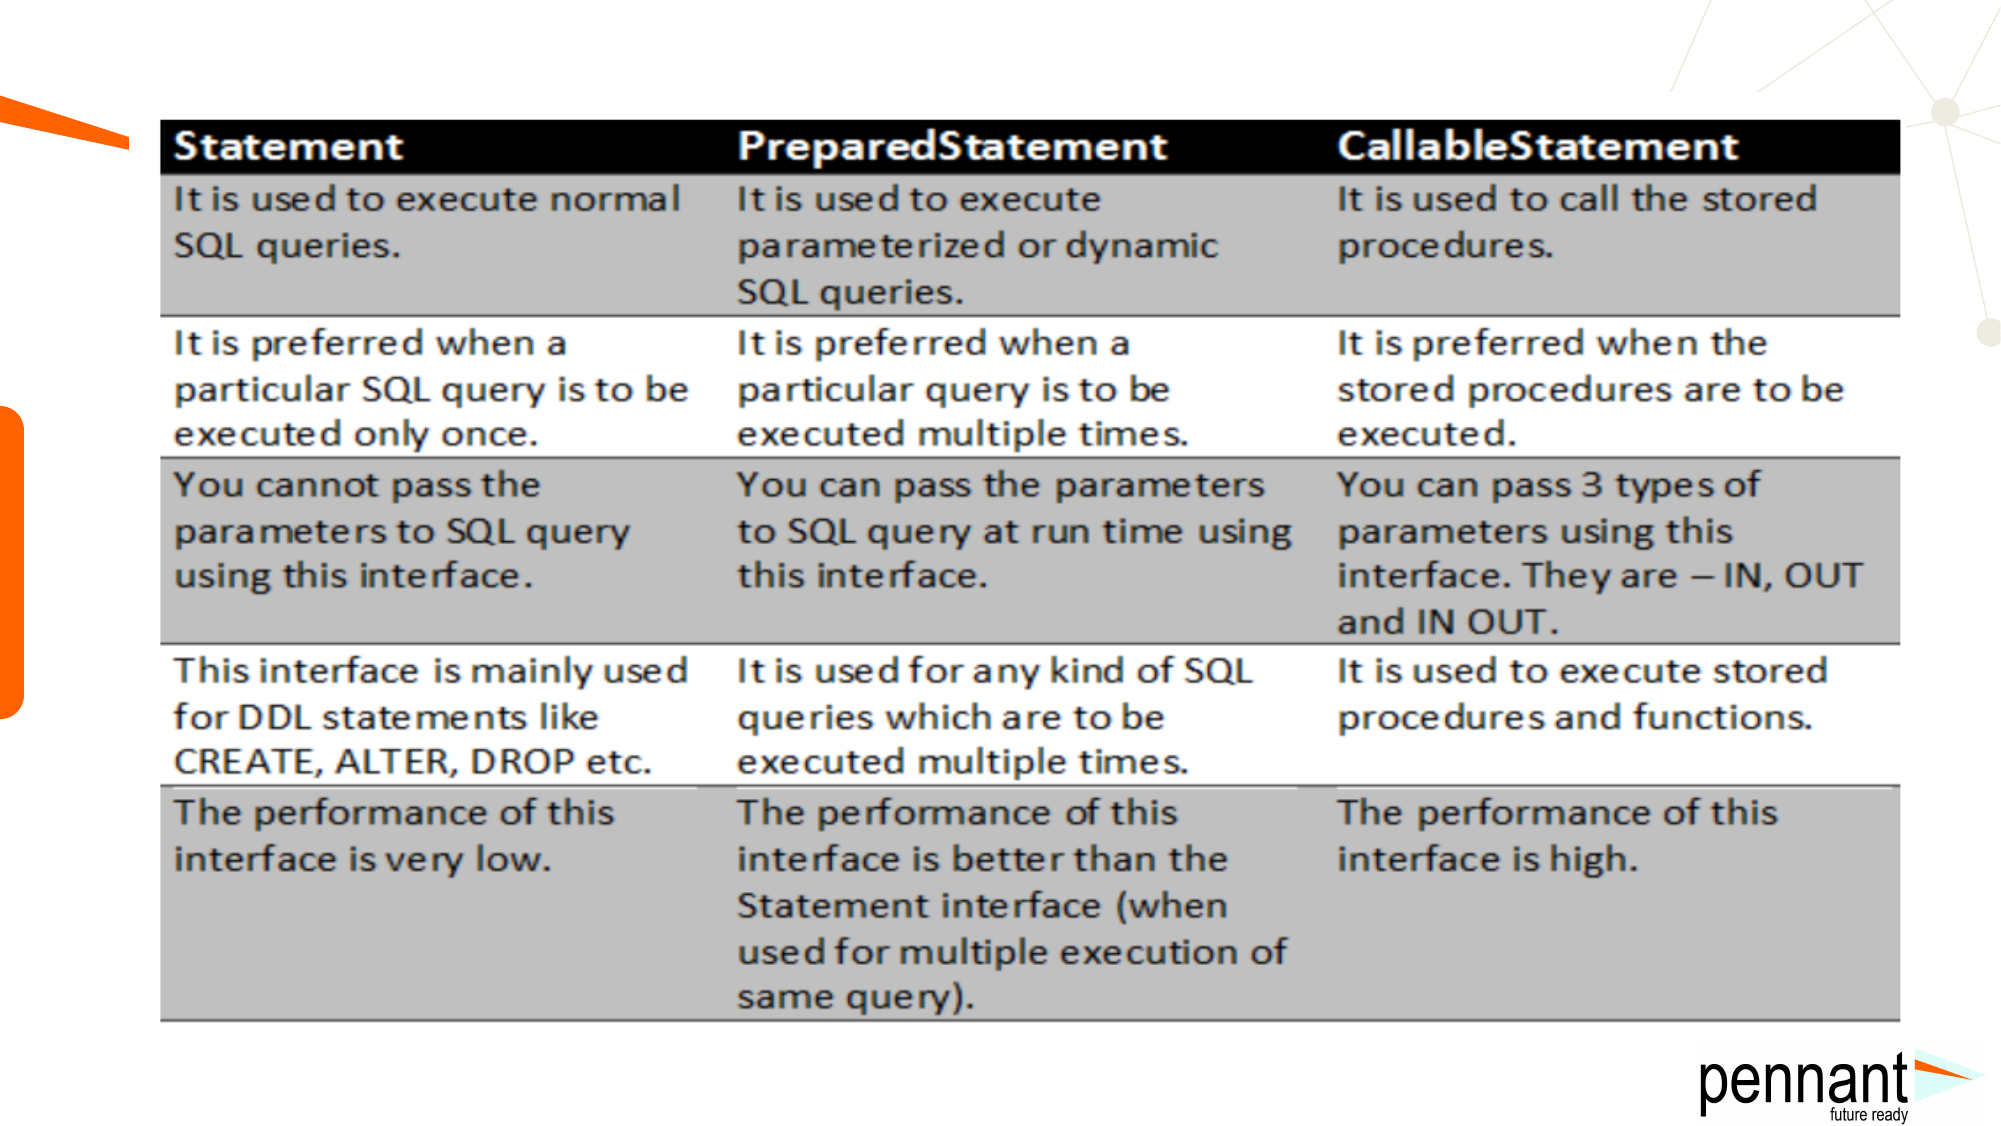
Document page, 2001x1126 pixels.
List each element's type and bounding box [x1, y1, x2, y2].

picture [1697, 1040, 1986, 1126]
picture [128, 91, 1906, 1027]
